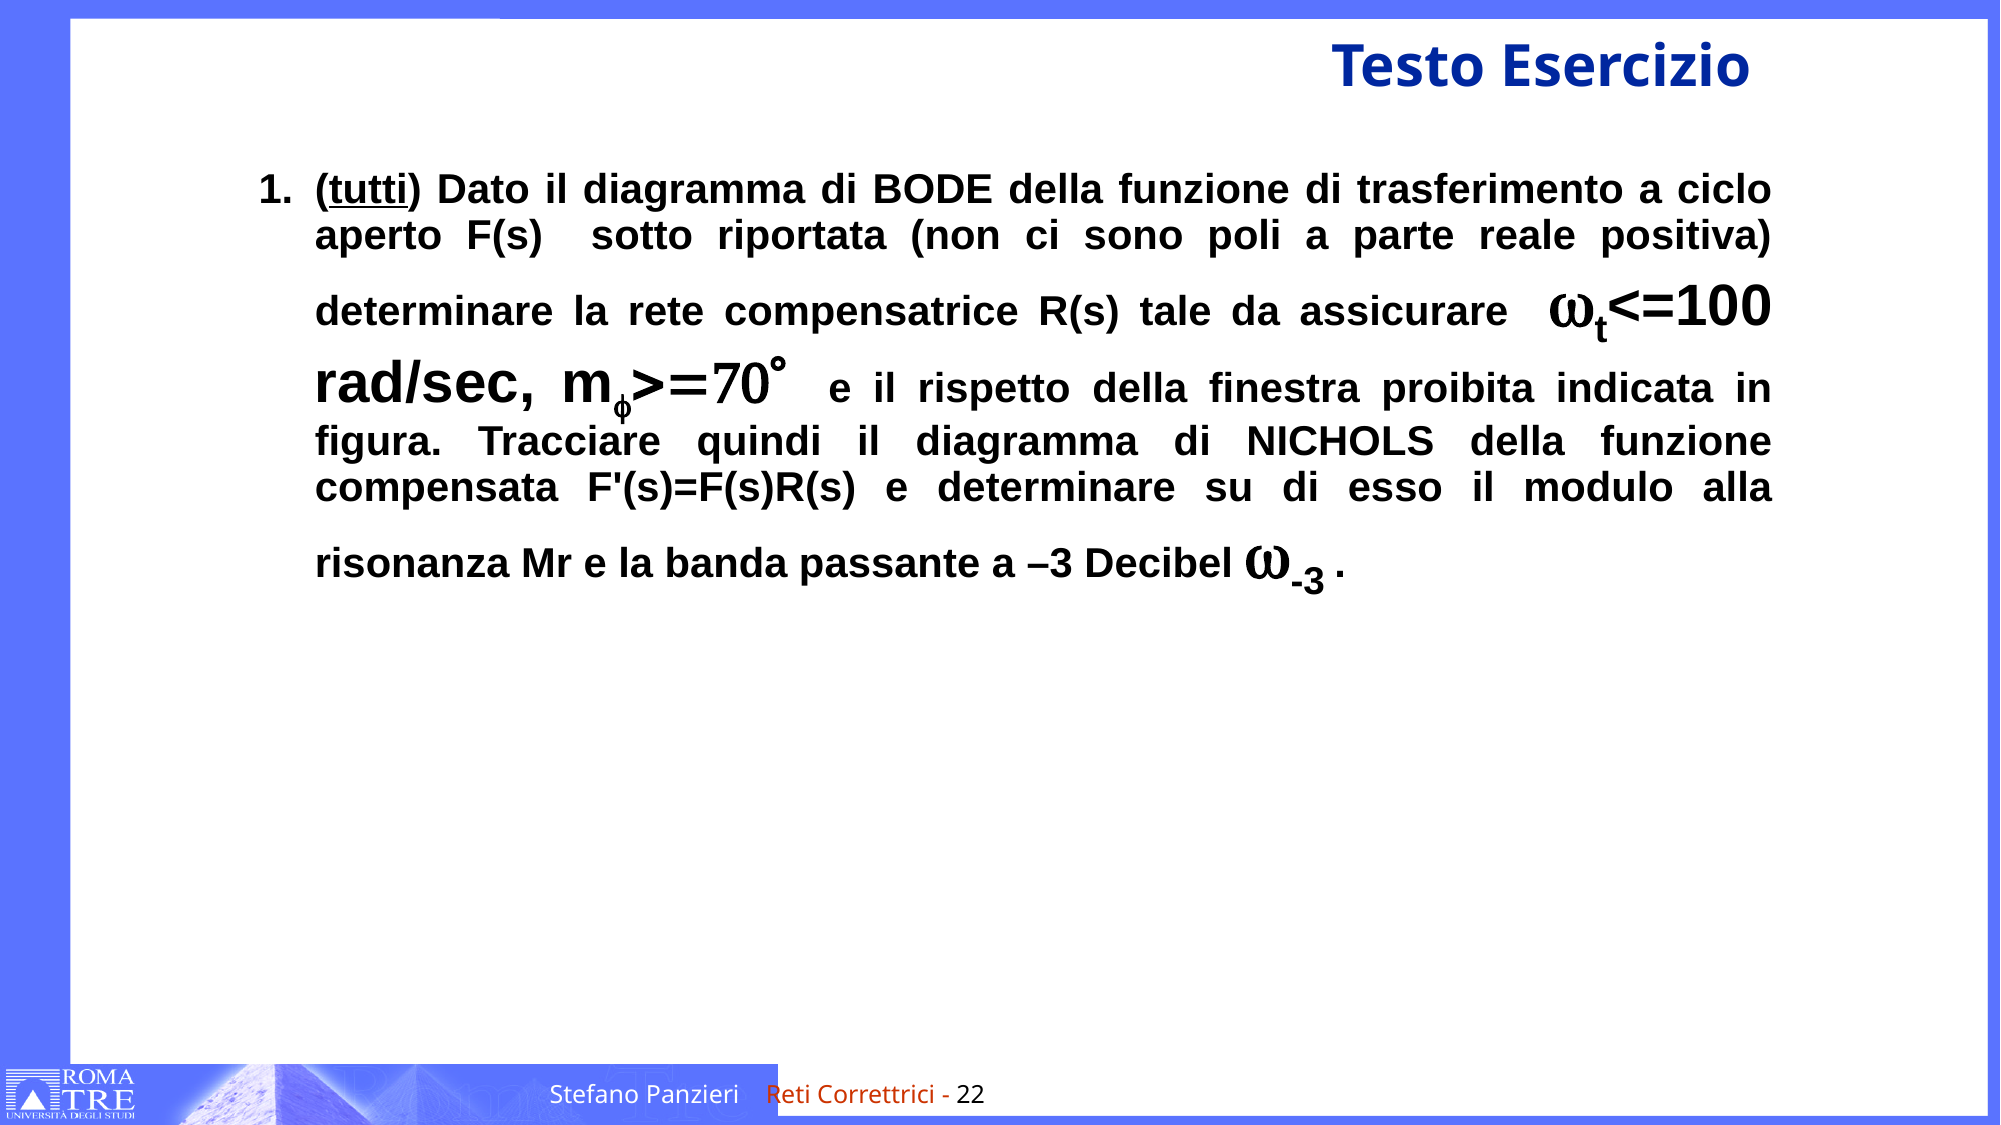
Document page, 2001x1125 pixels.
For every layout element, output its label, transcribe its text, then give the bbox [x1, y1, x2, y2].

picture [770, 1087, 776, 1094]
picture [0, 1064, 778, 1125]
title Testo Esercizio [268, 11, 1763, 97]
text_box (tutti) Dato il diagramma di BODE della funzione di trasferimento a ciclo aperto F(s) sotto riportata (non ci sono poli a parte reale positiva) determinare la rete compensatrice R(s) tale da assicurare wt<=100 rad/sec, mf>=70° e il rispetto della finestra proibita indicata in figura. Tracciare quindi il diagramma di NICHOLS della funzione compensata F'(s)=F(s)R(s) e determinare su di esso il modulo alla risonanza Mr e la banda passante a –3 Decibel w-3 . [243, 158, 1788, 603]
